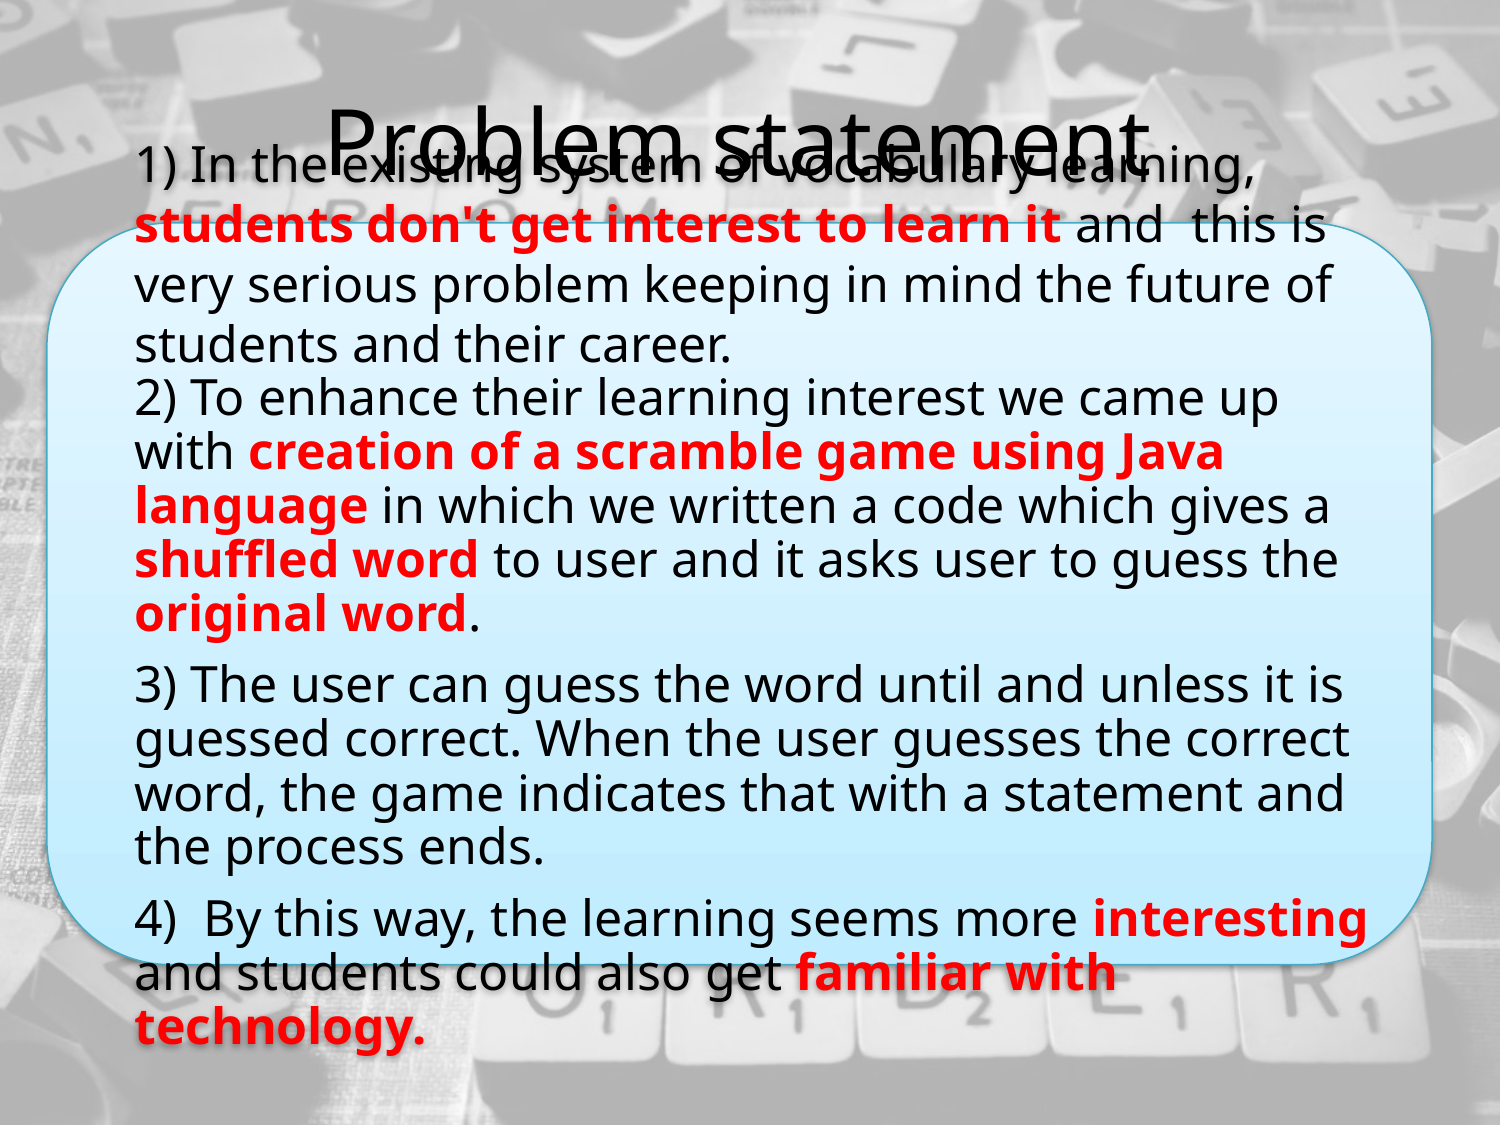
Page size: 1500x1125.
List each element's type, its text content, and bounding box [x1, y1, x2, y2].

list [46, 222, 1433, 966]
title Problem statement [75, 45, 1425, 220]
